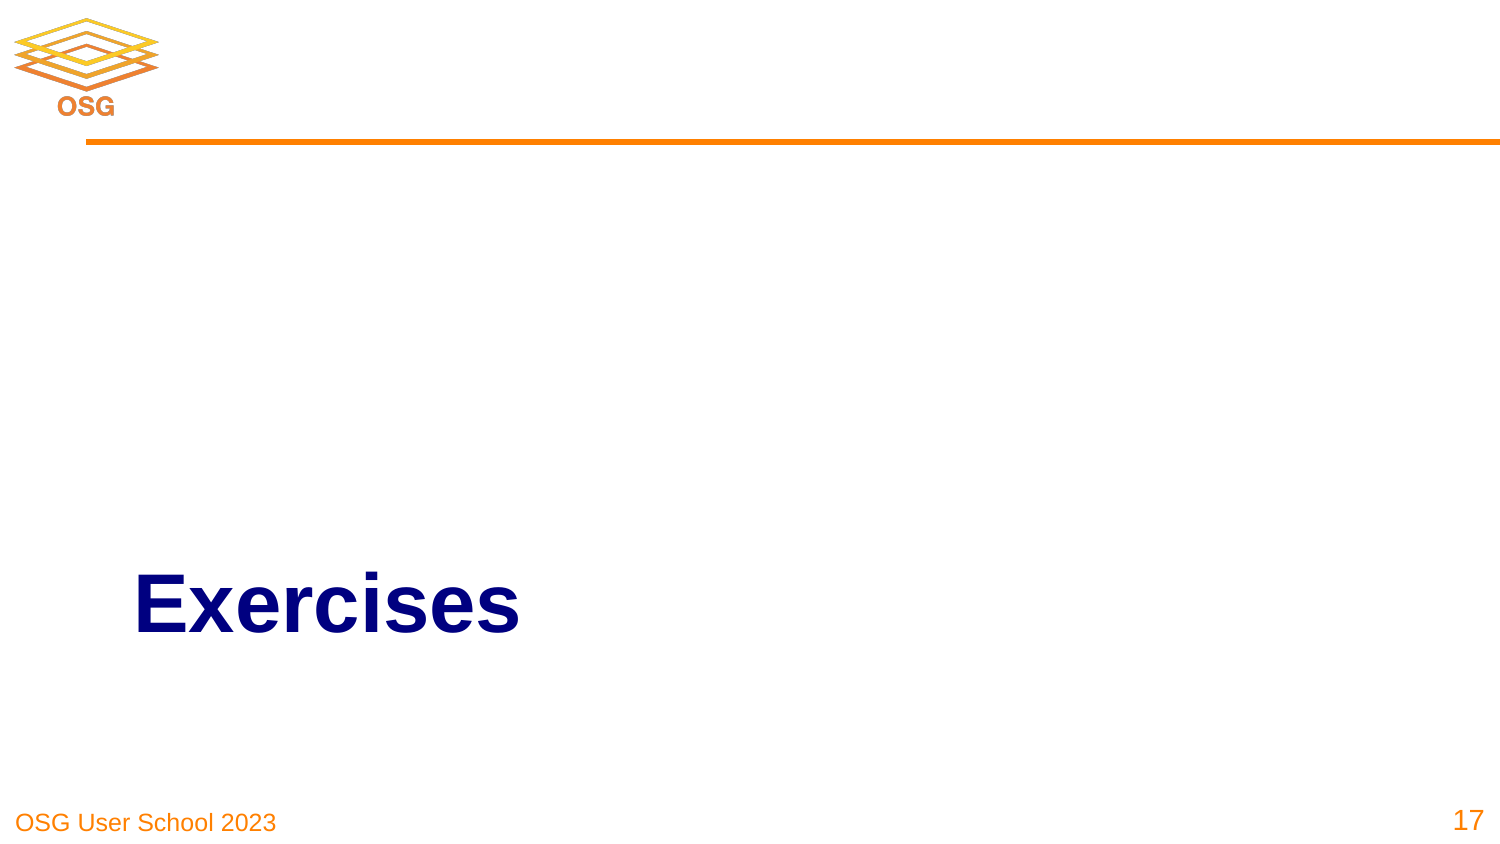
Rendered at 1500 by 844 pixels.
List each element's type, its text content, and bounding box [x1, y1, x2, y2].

title Exercises [118, 542, 1394, 710]
slide_number ‹#› [1431, 787, 1500, 844]
picture [14, 18, 159, 116]
